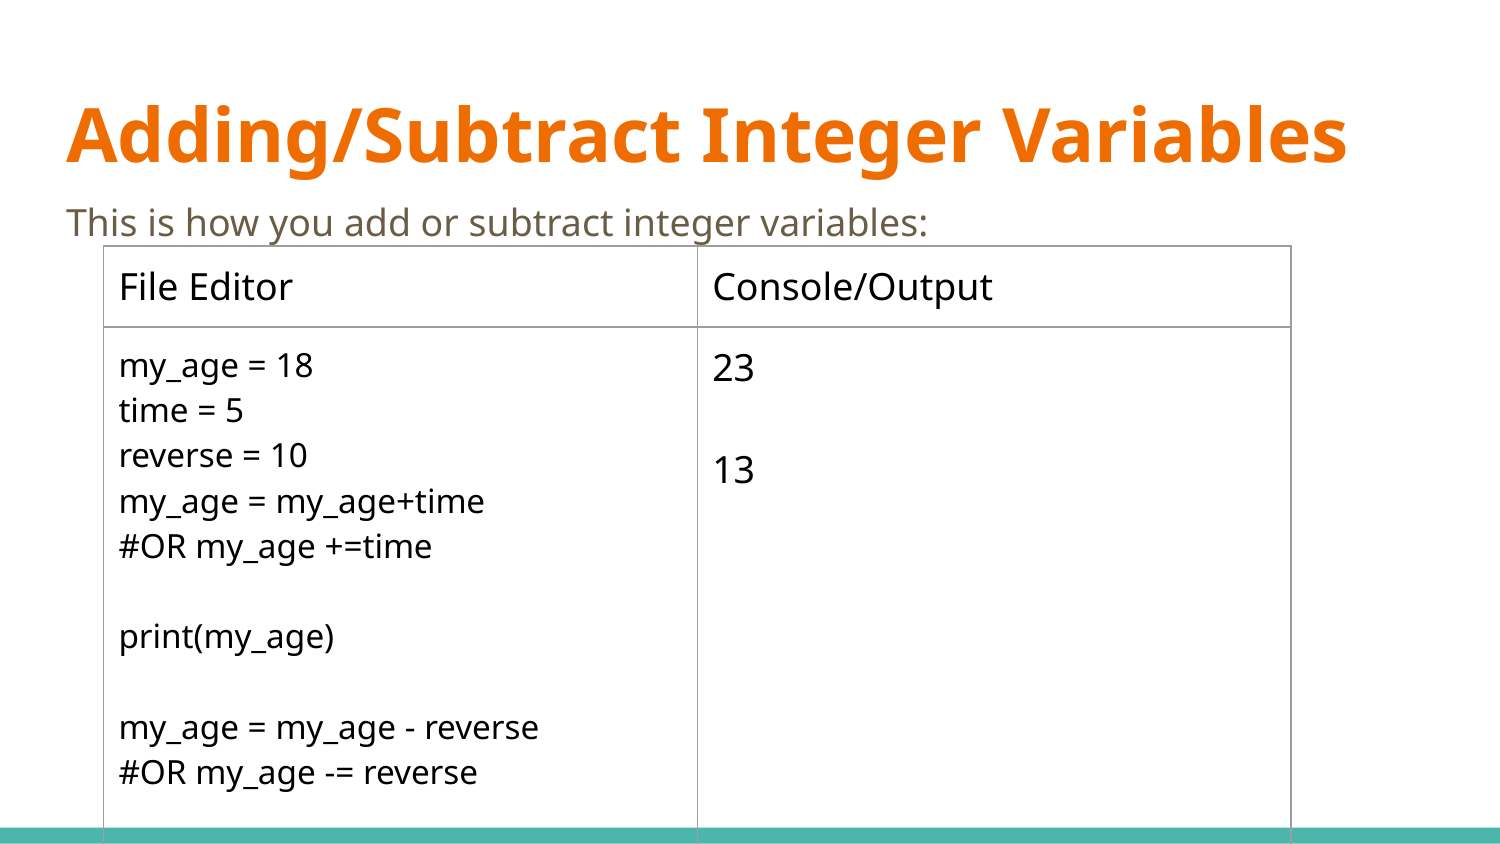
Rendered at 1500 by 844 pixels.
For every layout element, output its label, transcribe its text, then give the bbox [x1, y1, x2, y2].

table_header Console/Output [698, 247, 1290, 326]
table_cell 23 13 [698, 328, 1290, 844]
table_header File Editor [104, 247, 697, 326]
title Adding/Subtract Integer Variables [51, 72, 1449, 176]
table_cell my_age = 18 time = 5 reverse = 10 my_age = my_age+time #OR my_age +=time print(my_age) my_age = my_age - reverse #OR my_age -= reverse print(my_age) [104, 328, 697, 844]
list This is how you add or subtract integer variables: [51, 176, 1449, 459]
